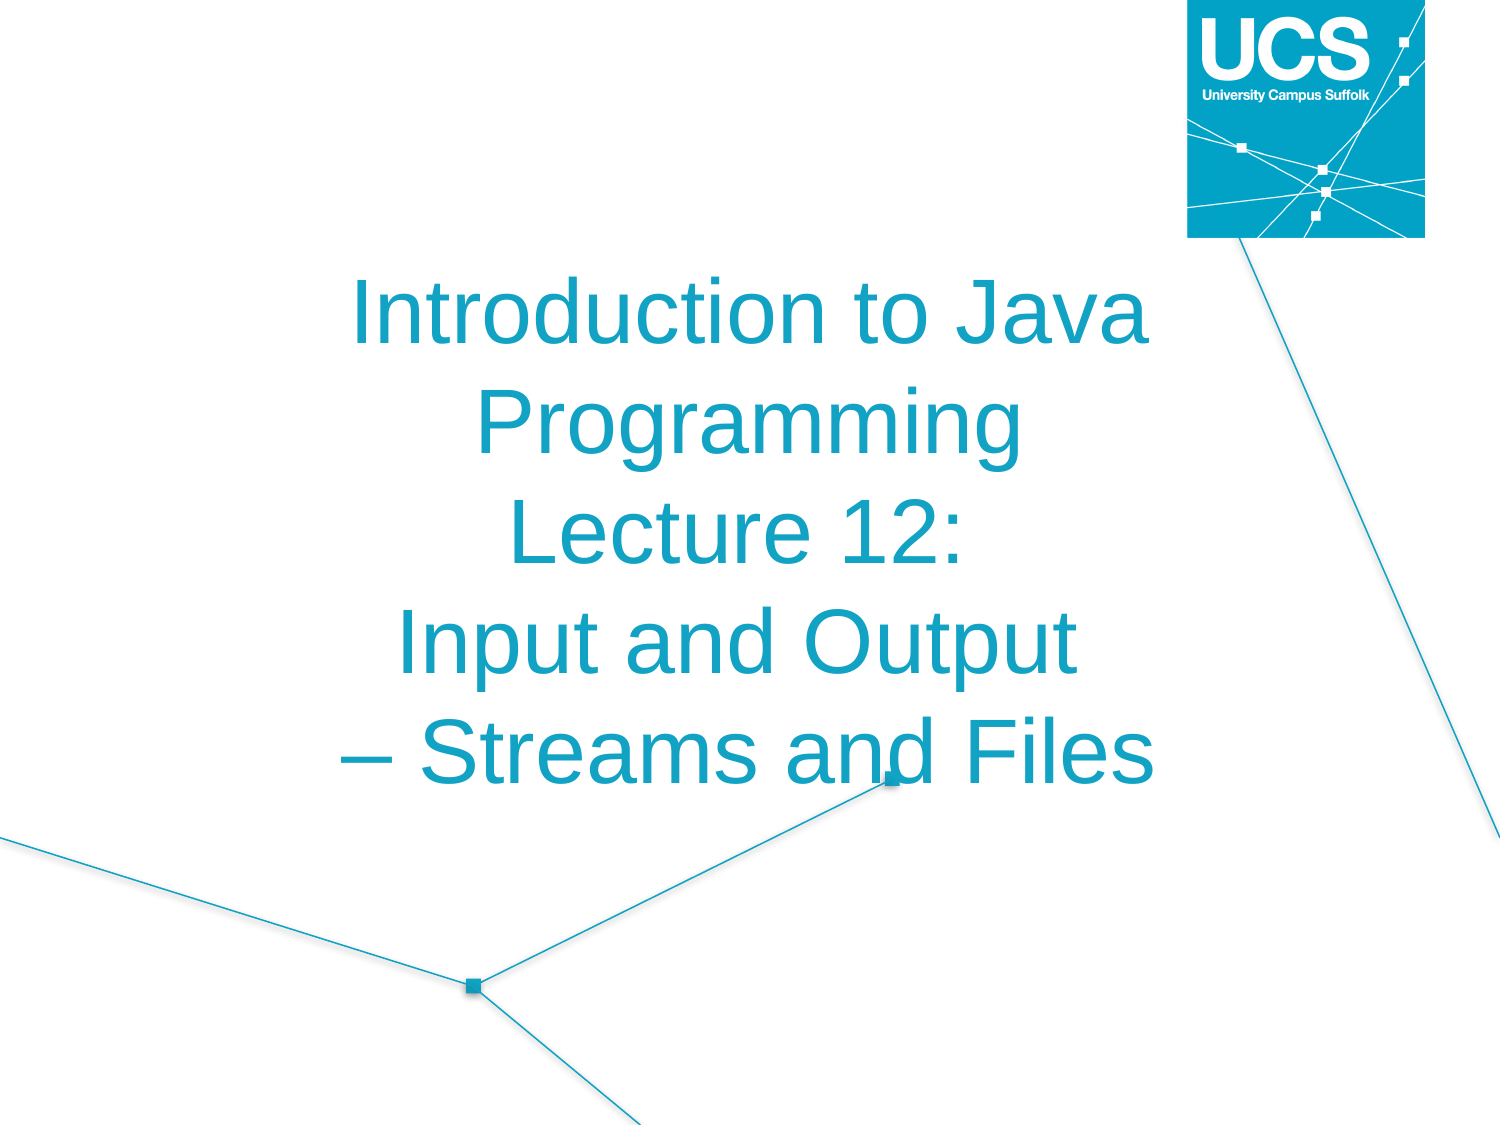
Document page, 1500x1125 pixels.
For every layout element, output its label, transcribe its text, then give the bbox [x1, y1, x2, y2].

picture [1187, 0, 1425, 238]
title Introduction to Java Programming Lecture 12: Input and Output – Streams and Files [74, 432, 1426, 621]
